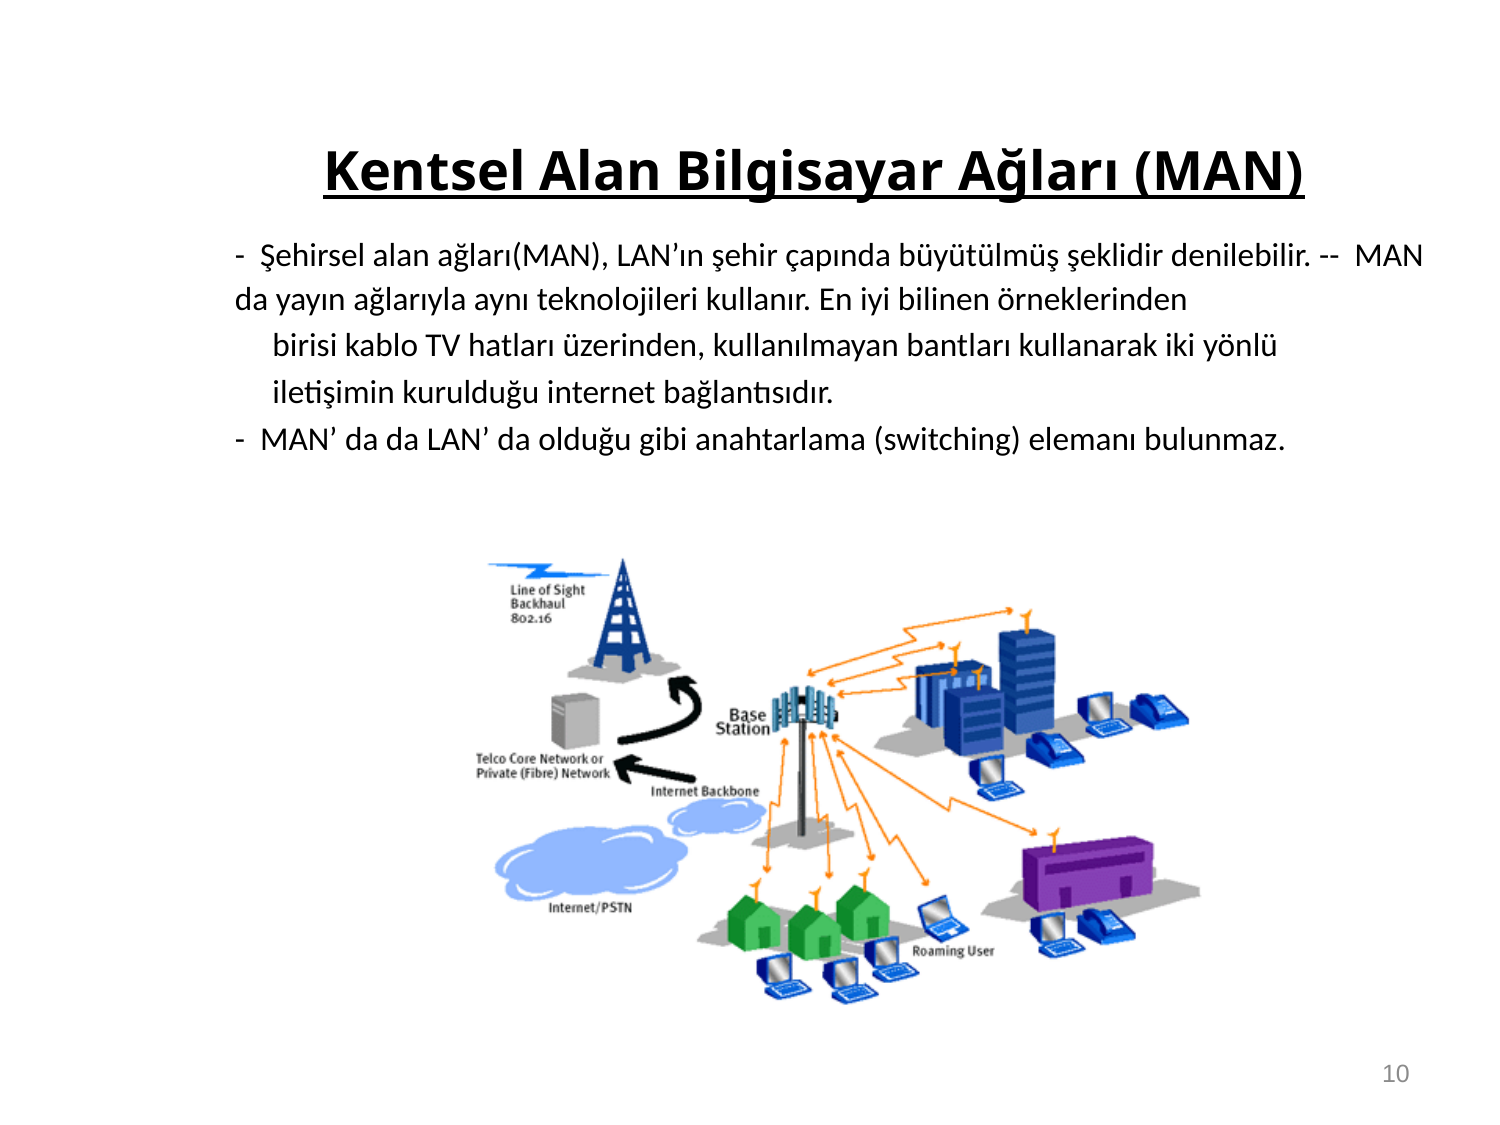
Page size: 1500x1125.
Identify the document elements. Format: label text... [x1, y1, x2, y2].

slide_number 10 [1074, 1042, 1425, 1103]
text_box Kentsel Alan Bilgisayar Ağları (MAN) - Şehirsel alan ağları(MAN), LAN’ın şehir çapında büyütülmüş şeklidir denilebilir. -- MAN da yayın ağlarıyla aynı teknolojileri kullanır. En iyi bilinen örneklerinden birisi kablo TV hatları üzerinden, kullanılmayan bantları kullanarak iki yönlü iletişimin kurulduğu internet bağlantısıdır. - MAN’ da da LAN’ da olduğu gibi anahtarlama (switching) elemanı bulunmaz. [164, 128, 1465, 617]
picture [475, 548, 1208, 1009]
